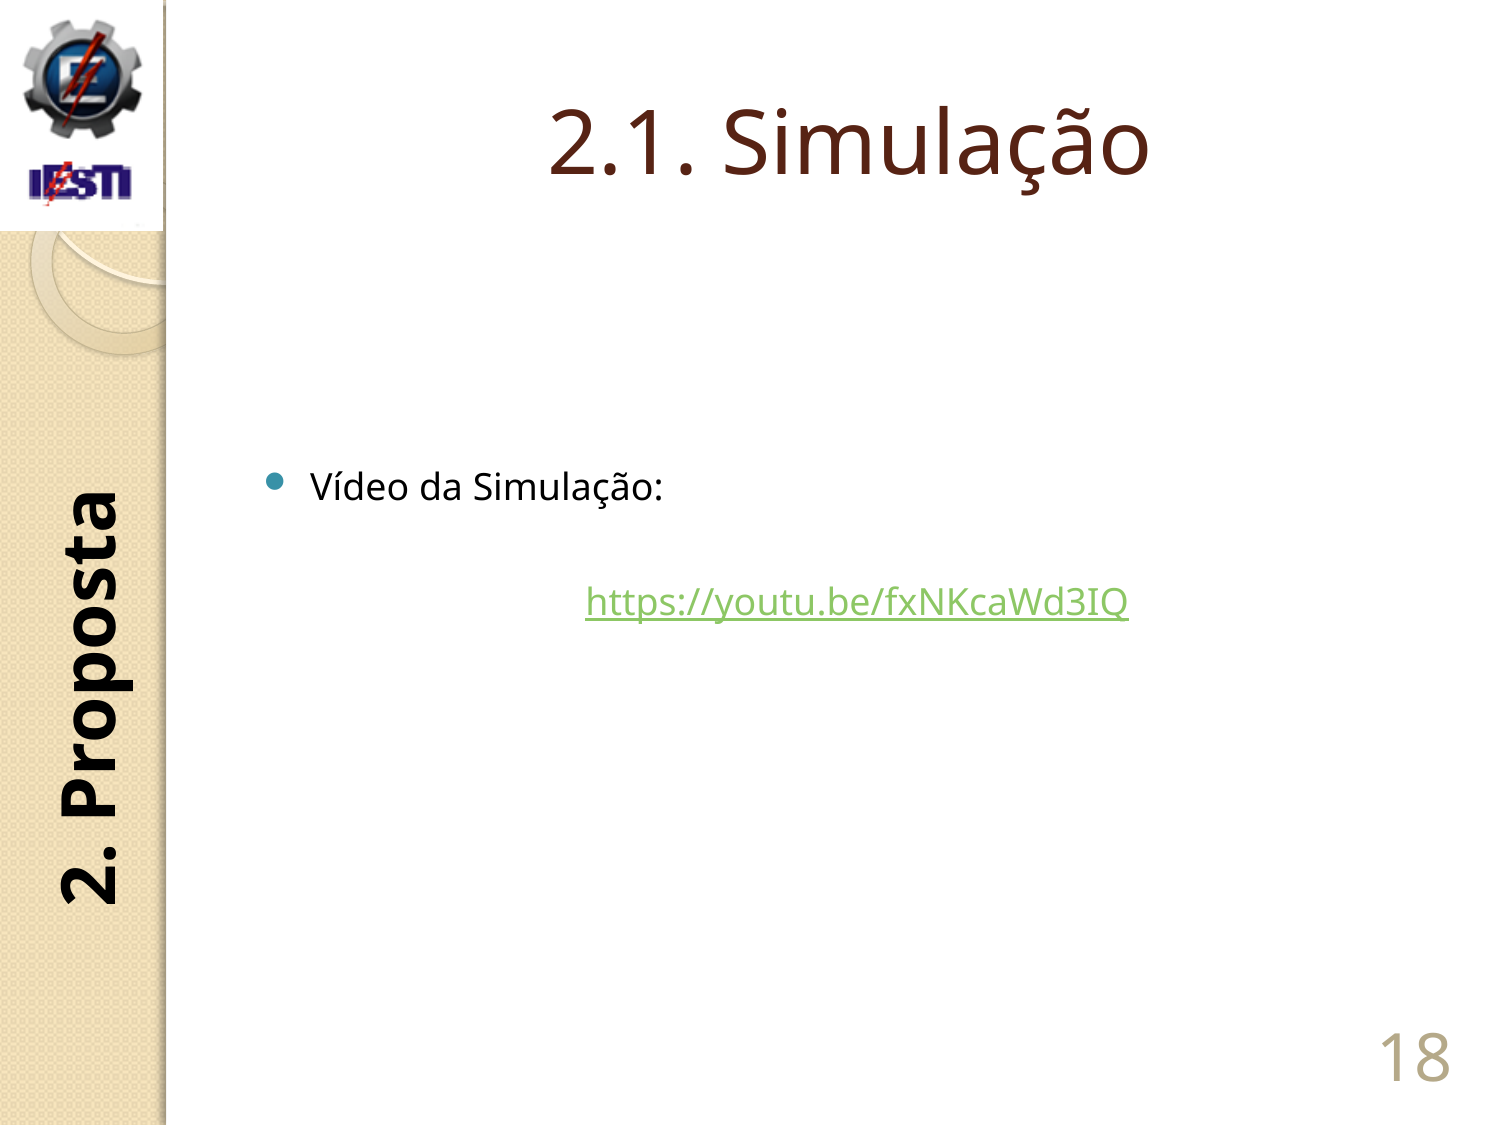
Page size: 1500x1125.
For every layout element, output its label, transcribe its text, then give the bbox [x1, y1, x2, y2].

text_box 2. Proposta [33, 270, 138, 1125]
picture [0, 0, 163, 231]
title 2.1. Simulação [235, 45, 1466, 233]
list Vídeo da Simulação: https://youtu.be/fxNKcaWd3IQ [235, 237, 1466, 1094]
slide_number 18 [1340, 1034, 1488, 1113]
